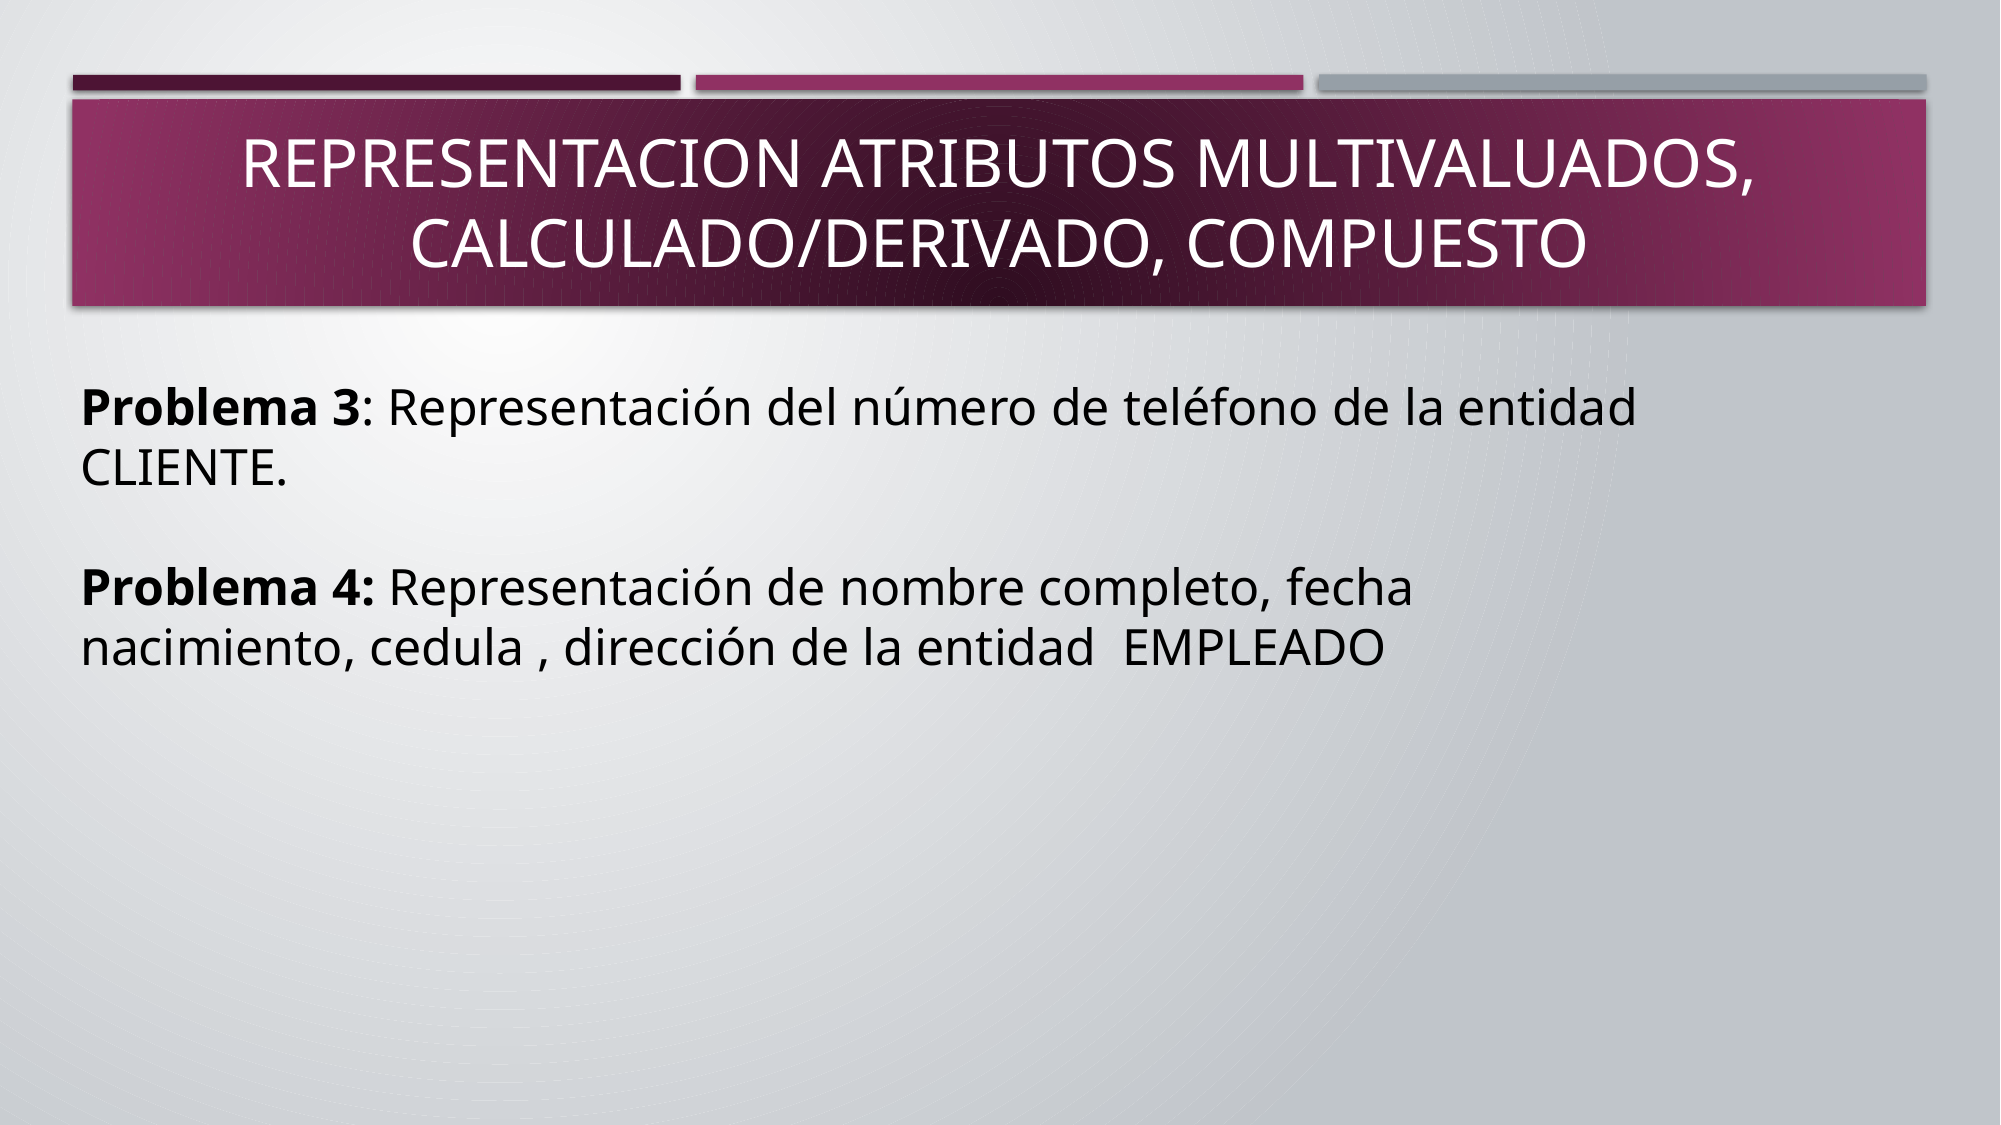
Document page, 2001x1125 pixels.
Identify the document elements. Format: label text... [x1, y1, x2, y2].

text_box Problema 3: Representación del número de teléfono de la entidad CLIENTE. Problema 4: Representación de nombre completo, fecha nacimiento, cedula , dirección de la entidad EMPLEADO [65, 368, 1689, 803]
title Representacion Atributos multivaluados, calculado/derivado, compuesto [95, 119, 1905, 282]
